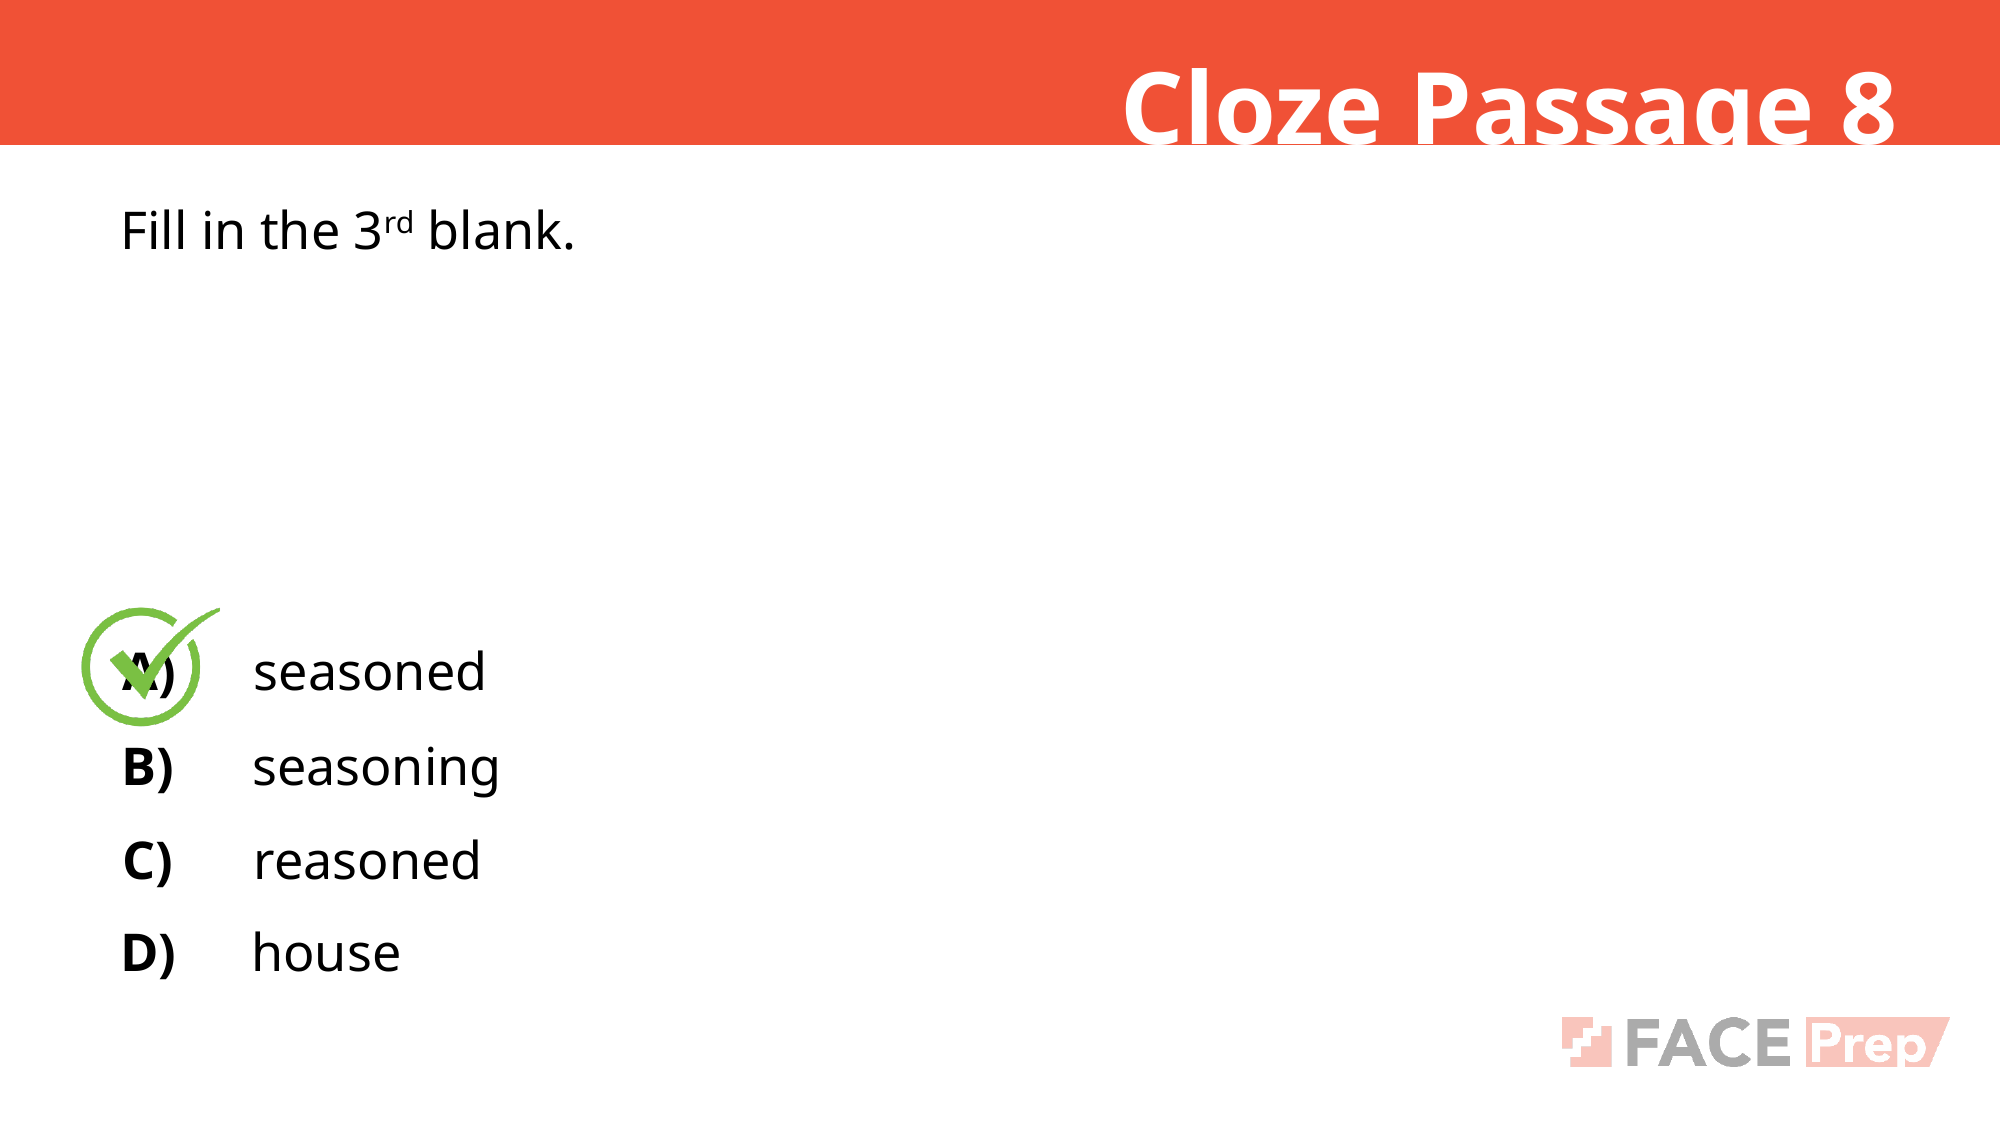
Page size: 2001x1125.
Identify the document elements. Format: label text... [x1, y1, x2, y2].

text_box reasoned [238, 788, 1896, 898]
text_box B) [106, 749, 221, 803]
text_box Cloze Passage 8 [638, 37, 1914, 173]
text_box Fill in the 3rd blank. [105, 189, 1895, 267]
text_box [0, 0, 2000, 147]
text_box house [236, 881, 1893, 990]
picture [1562, 1017, 1950, 1067]
text_box C) [107, 788, 223, 898]
picture [75, 591, 226, 742]
text_box D) [105, 881, 220, 990]
text_box seasoned [238, 600, 1896, 709]
text_box seasoning [237, 694, 1894, 803]
